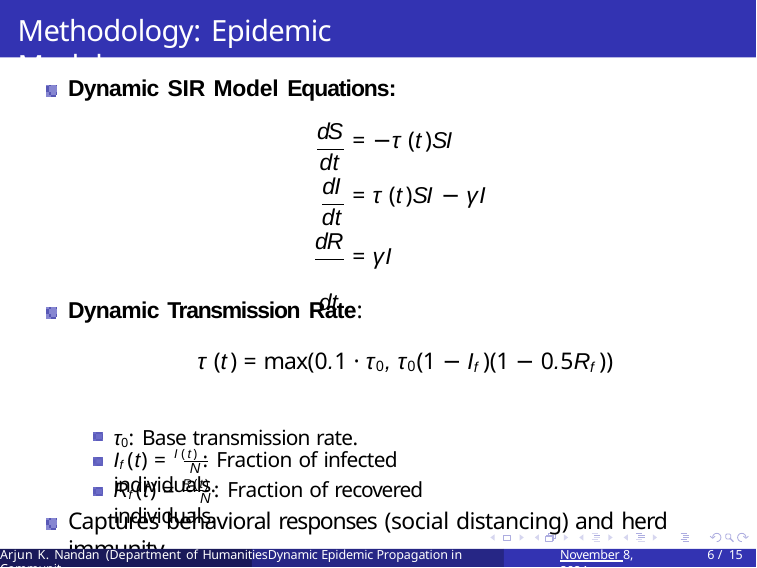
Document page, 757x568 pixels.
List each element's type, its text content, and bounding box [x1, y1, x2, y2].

picture [45, 85, 58, 97]
text_box Dynamic Transmission Rate: τ (t) = max(0.1 · τ0, τ0(1 − If )(1 − 0.5Rf )) τ0: Base transmission rate. [61, 293, 615, 451]
text_box = γI [350, 240, 398, 270]
picture [93, 431, 103, 441]
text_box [0, 548, 757, 568]
text_box dR dt [313, 220, 344, 293]
text_box [0, 0, 756, 58]
title Methodology: Epidemic Model [15, 9, 396, 108]
picture [93, 456, 103, 466]
text_box = −τ (t)SI dt = τ (t)SI − γI dt [317, 129, 488, 231]
text_box N Captures behavioral responses (social distancing) and herd immunity. [66, 486, 727, 547]
picture [45, 307, 58, 319]
text_box If (t) = I (t) : Fraction of infected individuals. [107, 443, 505, 473]
picture [93, 487, 103, 497]
text_box Dynamic SIR Model Equations: [66, 71, 398, 102]
text_box Rf (t) = R(t) : Fraction of recovered individuals. [107, 473, 532, 486]
text_box dS [315, 114, 344, 144]
picture [45, 518, 58, 530]
